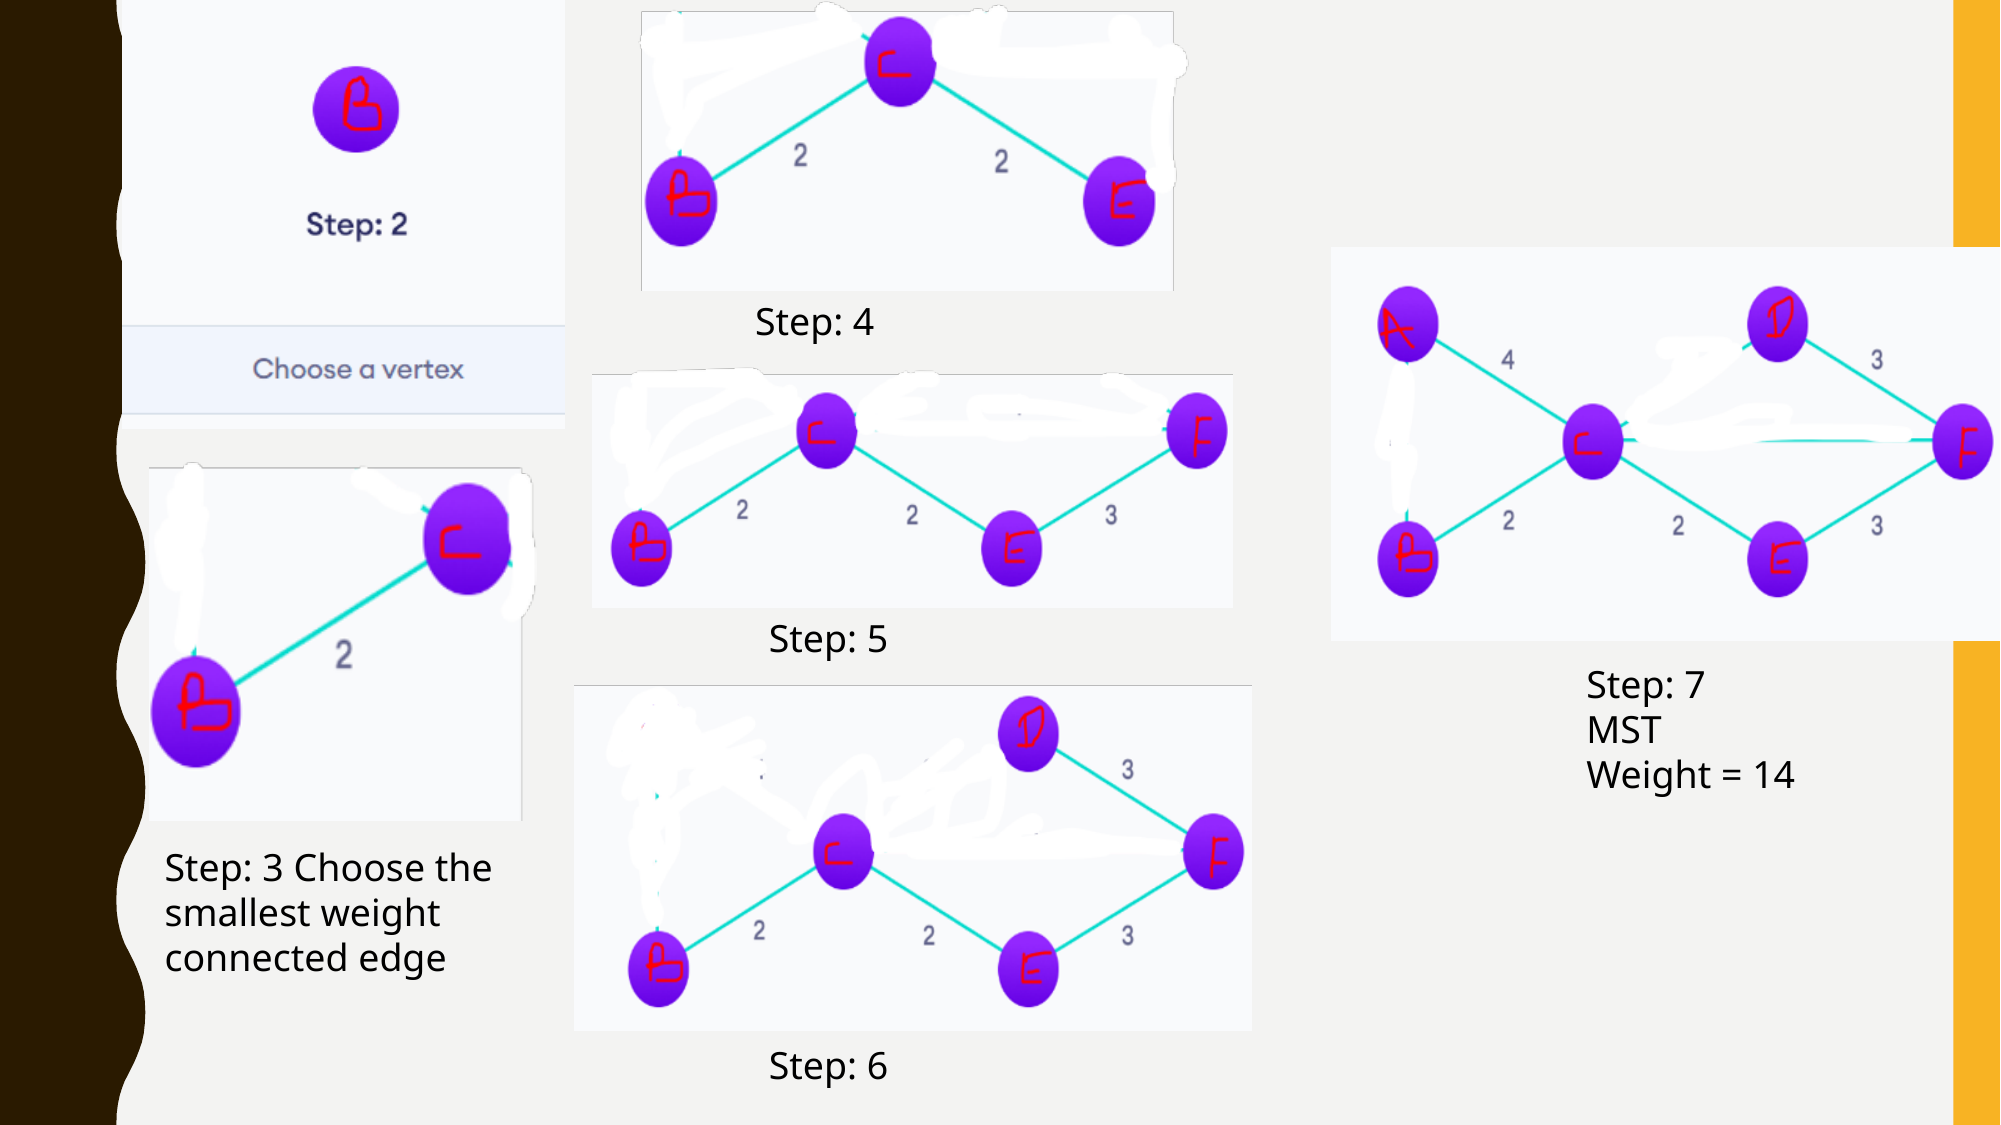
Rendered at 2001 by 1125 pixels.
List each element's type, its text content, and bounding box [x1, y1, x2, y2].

picture [149, 461, 537, 821]
picture [573, 683, 1252, 1032]
picture [1331, 247, 2000, 641]
text_box Step: 5 [754, 608, 1142, 668]
picture [592, 366, 1233, 608]
picture [635, 0, 1190, 291]
text_box Step: 6 [754, 1034, 1142, 1095]
text_box Step: 3 Choose the smallest weight connected edge [149, 836, 537, 986]
picture [122, 0, 565, 429]
text_box Step: 7 MST Weight = 14 [1571, 653, 1959, 803]
text_box Step: 4 [740, 291, 1128, 351]
